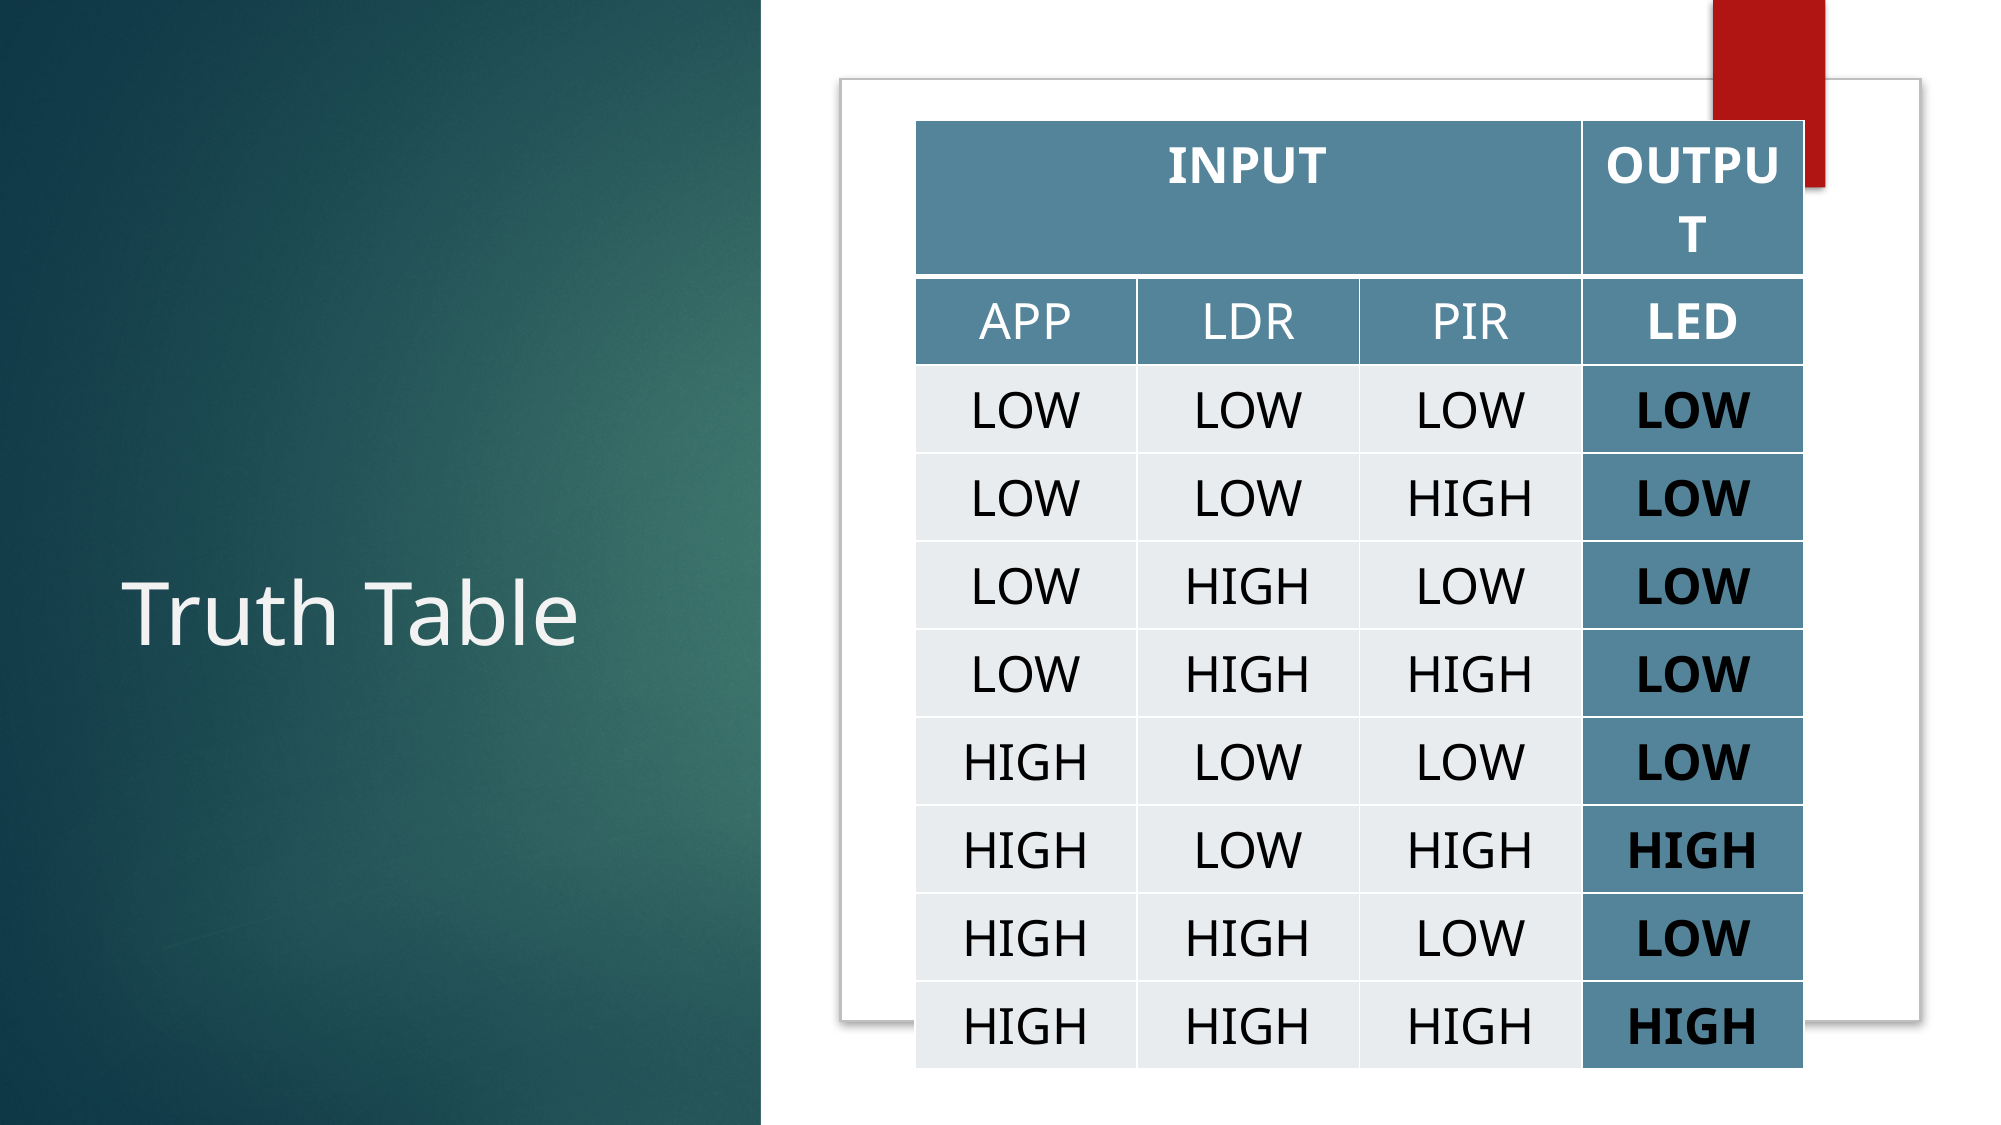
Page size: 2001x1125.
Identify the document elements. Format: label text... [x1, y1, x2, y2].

table_cell HIGH [1138, 630, 1359, 716]
table_cell HIGH [916, 718, 1136, 804]
text_box [759, 0, 2000, 1125]
table_cell HIGH [1583, 806, 1803, 892]
text_box [0, 0, 759, 1125]
table_cell HIGH [916, 982, 1136, 1068]
table_cell LOW [1138, 718, 1359, 804]
table_cell LOW [916, 630, 1136, 716]
table_cell PIR [1360, 279, 1581, 364]
table_header OUTPUT [1583, 121, 1803, 274]
table_cell LOW [1583, 894, 1803, 980]
table_cell LOW [1583, 718, 1803, 804]
table_cell LOW [1138, 806, 1359, 892]
table_cell APP [916, 279, 1136, 364]
table_cell HIGH [1360, 982, 1581, 1068]
table_cell LOW [916, 454, 1136, 540]
table_cell LOW [1360, 542, 1581, 628]
table_cell HIGH [1583, 982, 1803, 1068]
table_cell HIGH [916, 806, 1136, 892]
title Truth Table [106, 174, 682, 942]
table_header INPUT [916, 121, 1581, 274]
table_cell LOW [1138, 454, 1359, 540]
table_cell LOW [1360, 894, 1581, 980]
table_cell LOW [1583, 630, 1803, 716]
table_cell LOW [1583, 542, 1803, 628]
table_cell HIGH [1360, 630, 1581, 716]
text_box [839, 78, 1706, 1022]
table_cell LOW [1360, 366, 1581, 452]
table_cell HIGH [1138, 982, 1359, 1068]
text_box [1712, 0, 1826, 188]
table_cell HIGH [1360, 806, 1581, 892]
table_cell LDR [1138, 279, 1359, 364]
table_cell LOW [916, 542, 1136, 628]
table_cell HIGH [1360, 454, 1581, 540]
table_cell LOW [1138, 366, 1359, 452]
text_box [1805, 78, 1922, 1022]
table_cell LOW [1583, 366, 1803, 452]
table_cell LOW [1583, 454, 1803, 540]
table_cell HIGH [1138, 894, 1359, 980]
table_cell LED [1583, 279, 1803, 364]
table_cell LOW [916, 366, 1136, 452]
table_cell HIGH [916, 894, 1136, 980]
table_cell HIGH [1138, 542, 1359, 628]
table_cell LOW [1360, 718, 1581, 804]
